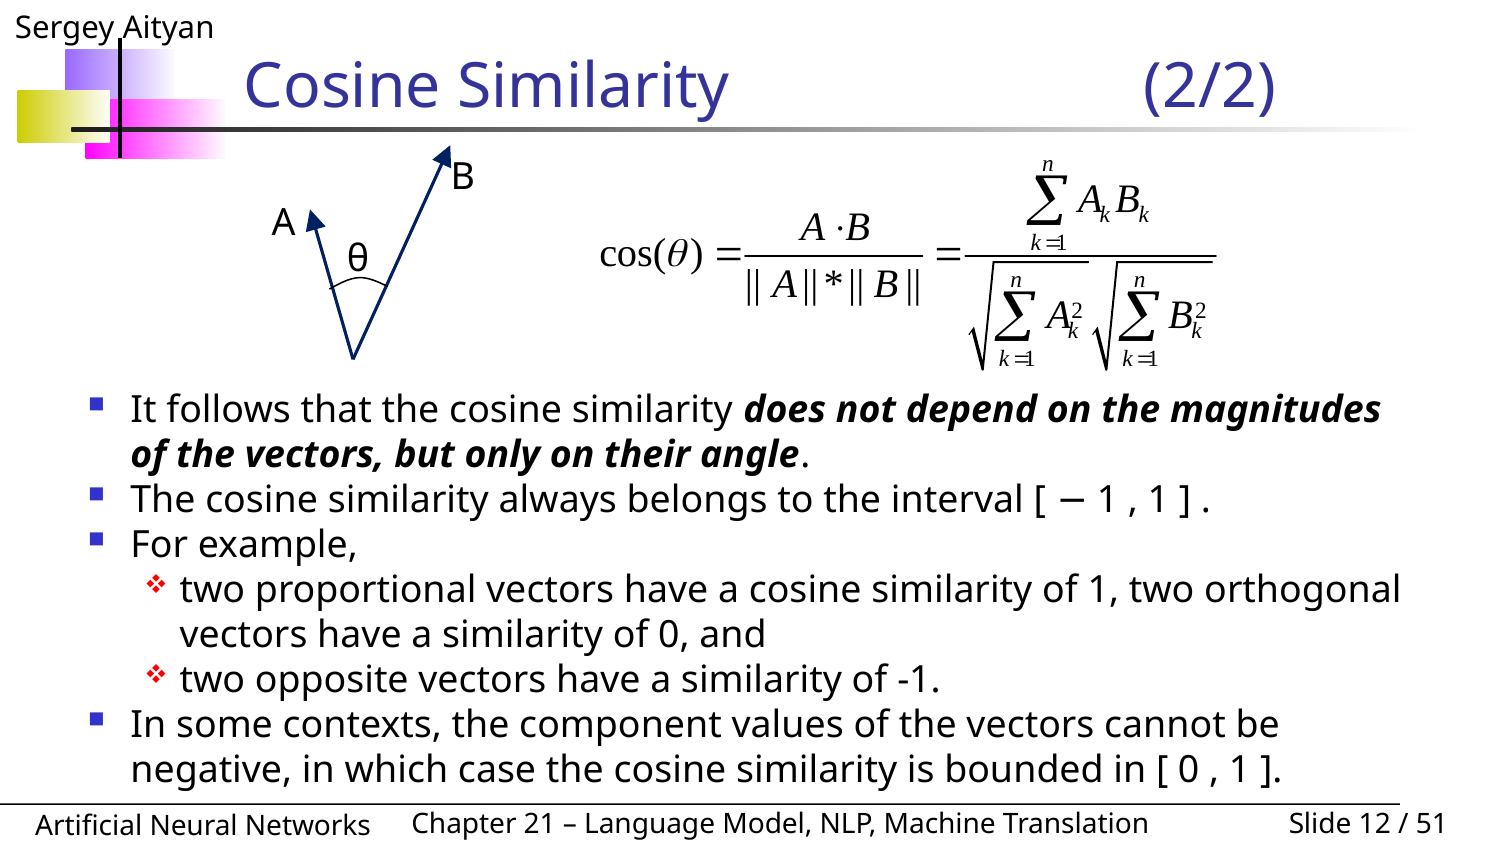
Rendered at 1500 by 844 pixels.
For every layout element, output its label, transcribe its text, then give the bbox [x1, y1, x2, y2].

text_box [593, 144, 1224, 378]
list It follows that the cosine similarity does not depend on the magnitudes of the vectors, but only on their angle. The cosine similarity always belongs to the interval [ − 1 , 1 ] . For example, two proportional vectors have a cosine similarity of 1, two orthogonal vectors have a similarity of 0, and two opposite vectors have a similarity of -1. In some contexts, the component values of the vectors cannot be negative, in which case the cosine similarity is bounded in [ 0 , 1 ]. [73, 377, 1427, 766]
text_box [262, 144, 485, 360]
title Cosine Similarity (2/2) [228, 46, 1332, 128]
